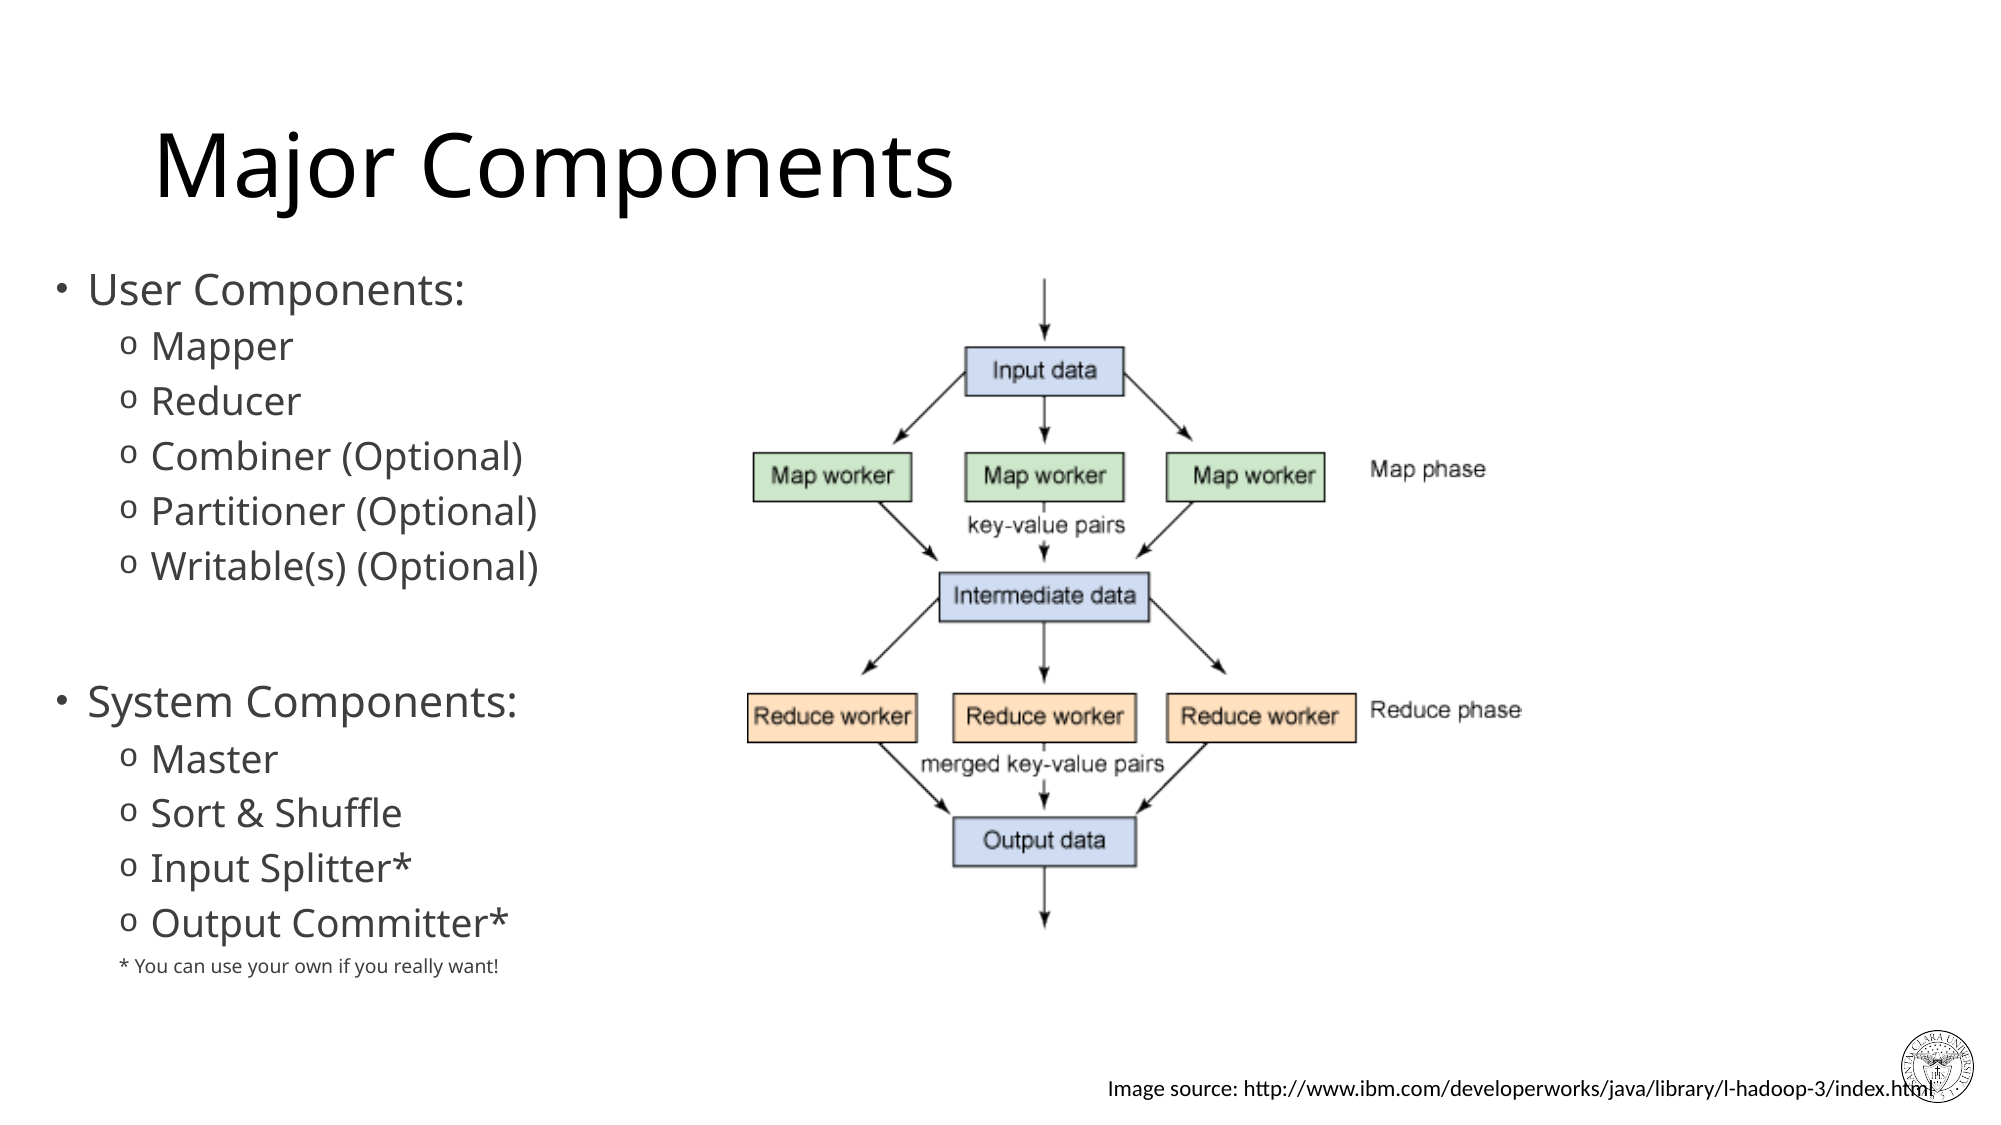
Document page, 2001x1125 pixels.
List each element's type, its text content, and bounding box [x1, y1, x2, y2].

text_box Image source: http://www.ibm.com/developerworks/java/library/l-hadoop-3/index.html [1093, 1066, 1951, 1109]
picture [1901, 1030, 1974, 1103]
list User Components: Mapper Reducer Combiner (Optional) Partitioner (Optional) Writable(s) (Optional) System Components: Master Sort & Shuffle Input Splitter* Output Committer* * You can use your own if you really want! [40, 254, 1522, 991]
title Major Components [137, 59, 1863, 225]
picture [747, 278, 1522, 930]
